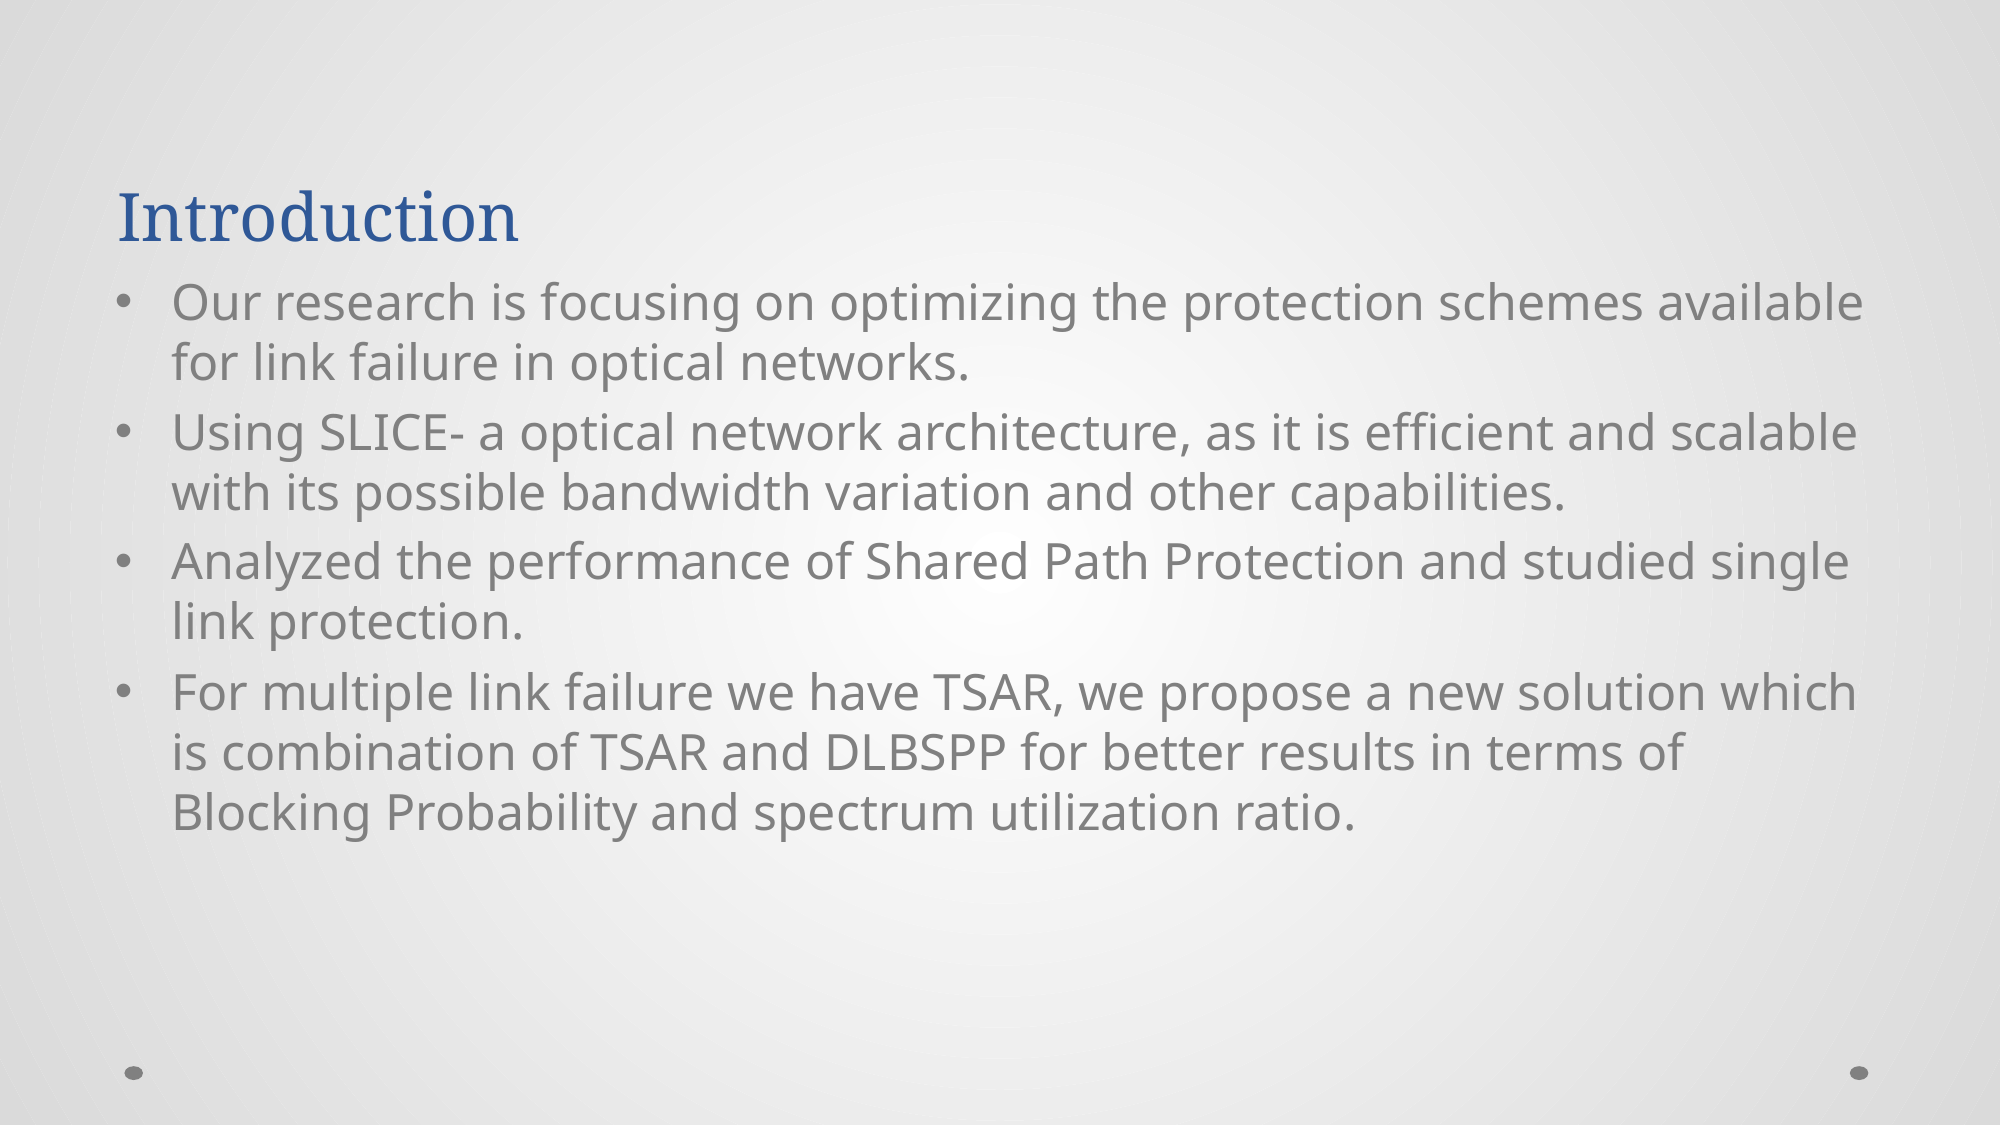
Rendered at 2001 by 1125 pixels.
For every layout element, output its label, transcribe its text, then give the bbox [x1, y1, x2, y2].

title Introduction [102, 0, 1903, 263]
list Our research is focusing on optimizing the protection schemes available for link failure in optical networks. Using SLICE- a optical network architecture, as it is efficient and scalable with its possible bandwidth variation and other capabilities. Analyzed the performance of Shared Path Protection and studied single link protection. For multiple link failure we have TSAR, we propose a new solution which is combination of TSAR and DLBSPP for better results in terms of Blocking Probability and spectrum utilization ratio. [99, 262, 1900, 1005]
